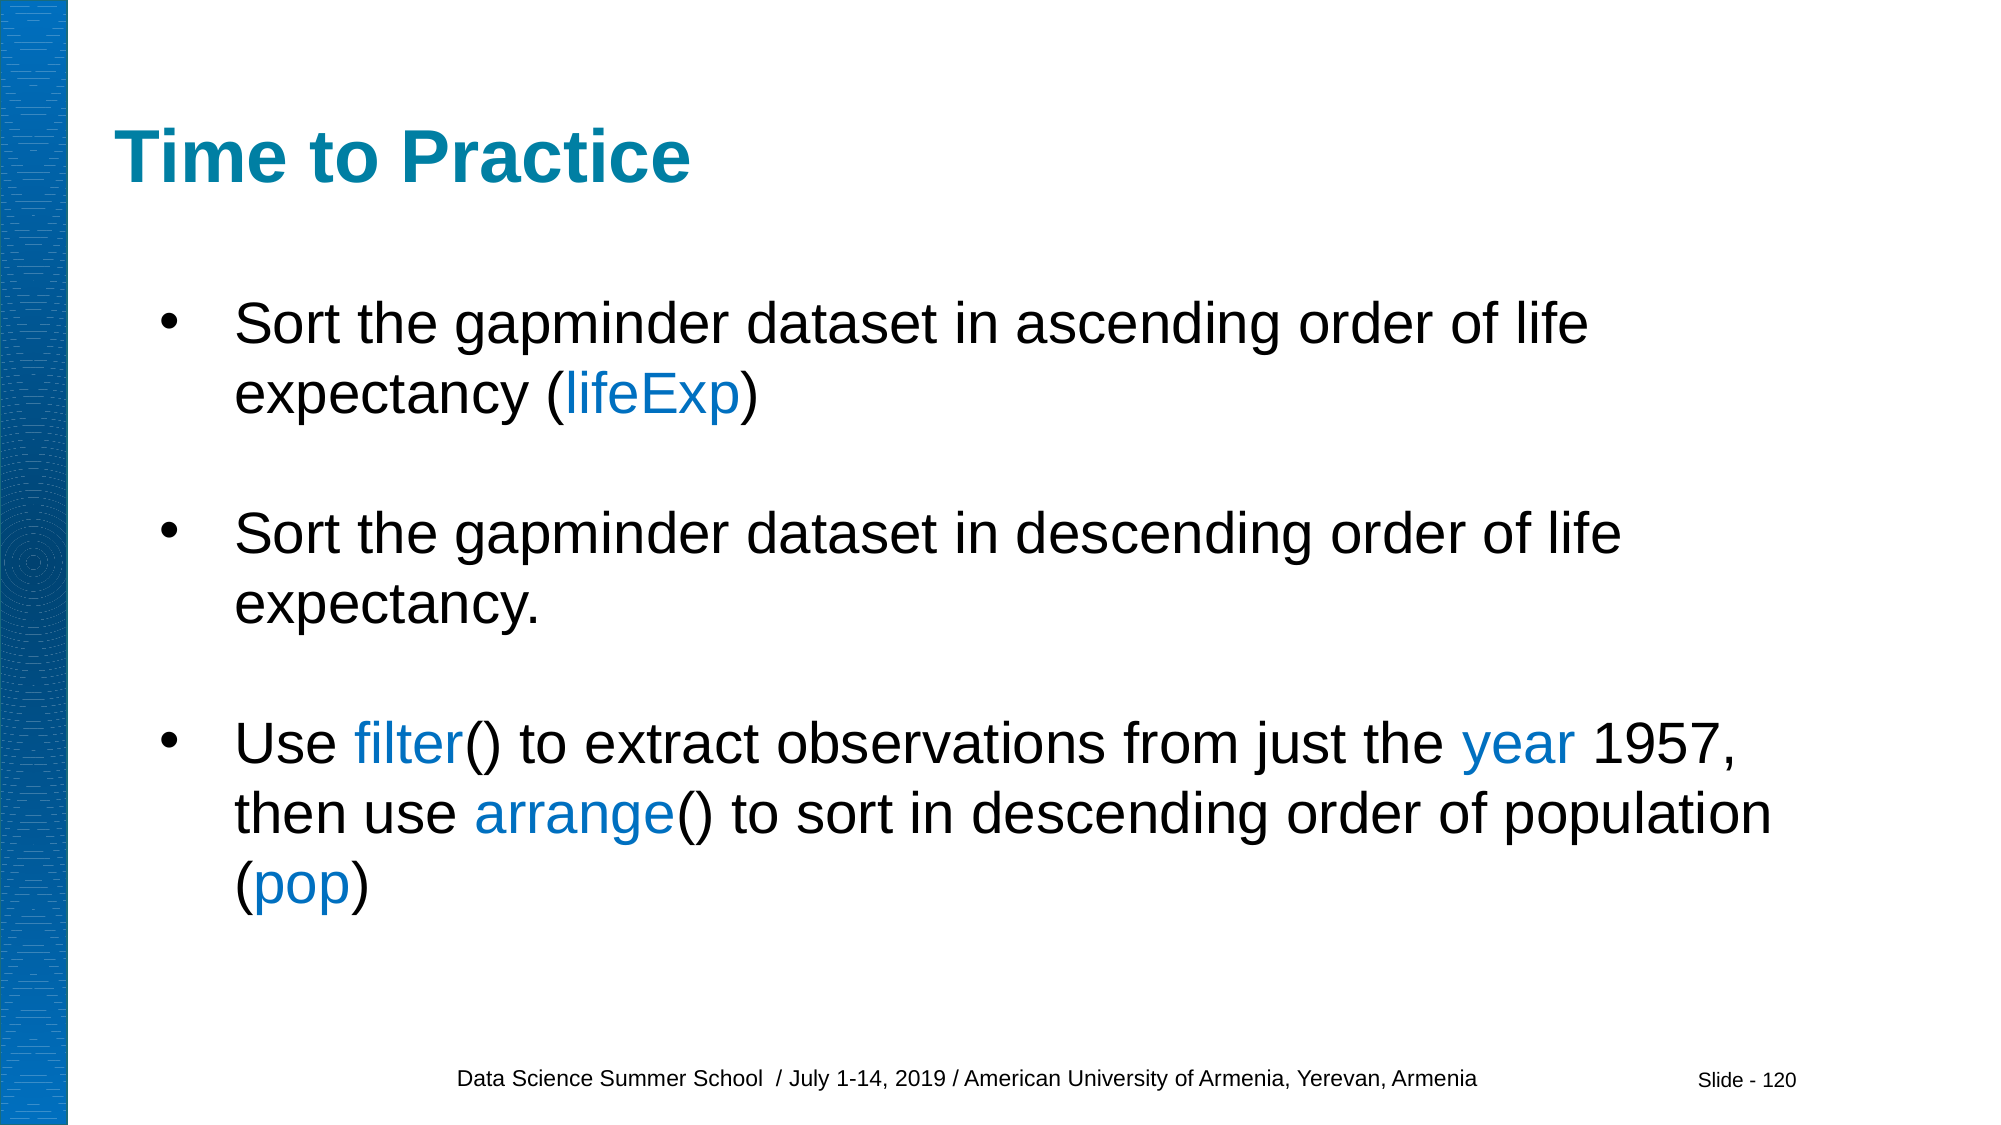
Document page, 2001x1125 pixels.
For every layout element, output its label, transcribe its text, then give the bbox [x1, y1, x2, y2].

text_box Sort the gapminder dataset in ascending order of life expectancy (lifeExp) Sort the gapminder dataset in descending order of life expectancy. Use filter() to extract observations from just the year 1957, then use arrange() to sort in descending order of population (pop) [144, 277, 1863, 993]
title Time to Practice [99, 37, 1900, 213]
